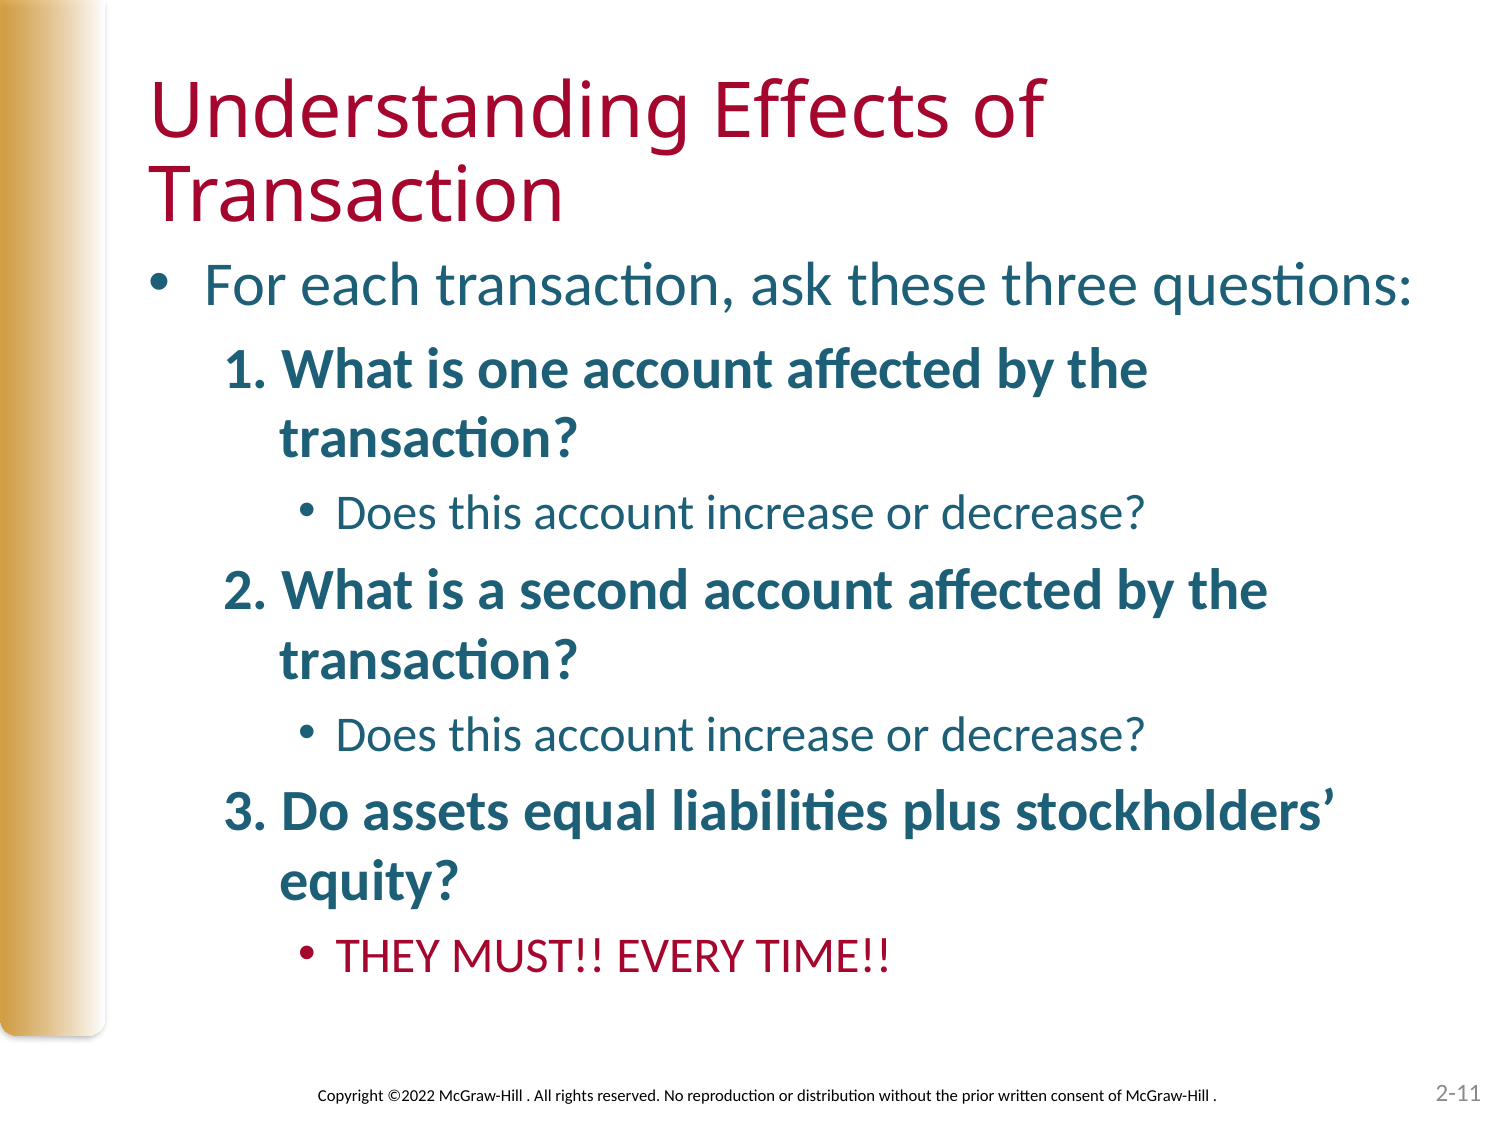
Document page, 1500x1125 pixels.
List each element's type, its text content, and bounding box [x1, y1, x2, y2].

slide_number 2-11 [1146, 1061, 1497, 1122]
list For each transaction, ask these three questions: 1. What is one account affected by the transaction? Does this account increase or decrease? 2. What is a second account affected by the transaction? Does this account increase or decrease? 3. Do assets equal liabilities plus stockholders’ equity? THEY MUST!! EVERY TIME!! [133, 235, 1439, 1035]
title Understanding Effects of Transaction [133, 64, 1484, 220]
footer Copyright ©2022 McGraw-Hill . All rights reserved. No reproduction or distribution without the prior written consent of McGraw-Hill . [233, 1064, 1307, 1125]
